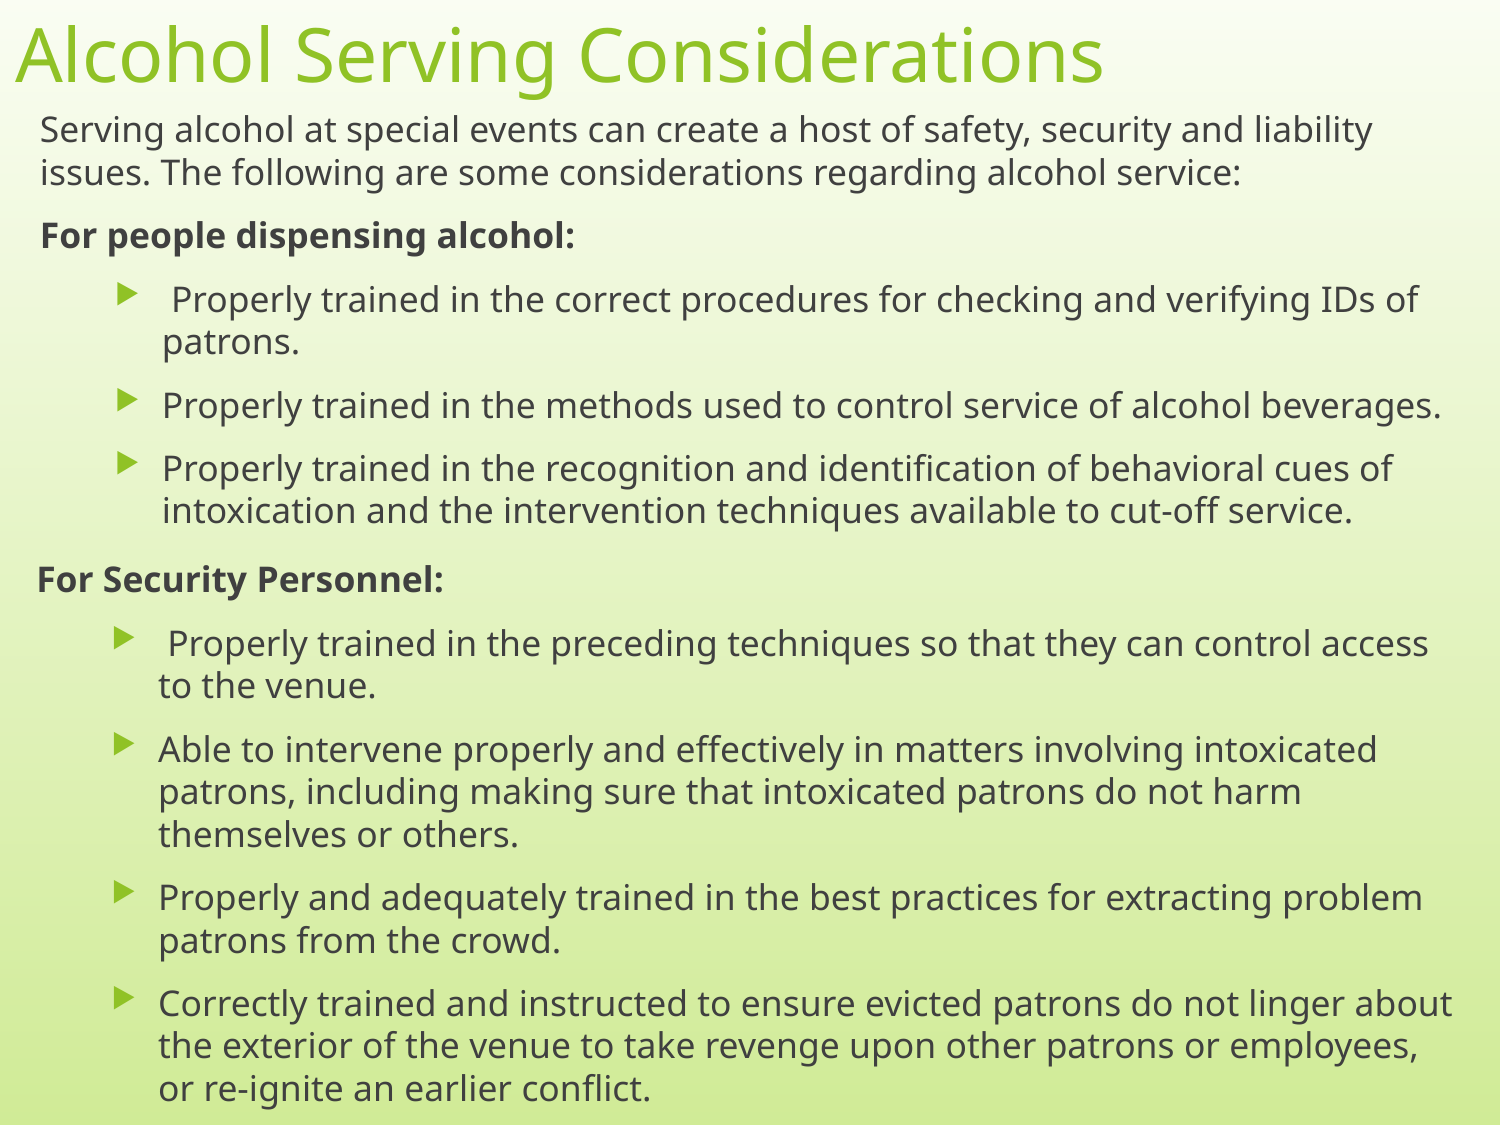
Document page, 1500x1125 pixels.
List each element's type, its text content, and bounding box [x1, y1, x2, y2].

title Alcohol Serving Considerations [0, 0, 1188, 217]
list Serving alcohol at special events can create a host of safety, security and liability issues. The following are some considerations regarding alcohol service: For people dispensing alcohol: Properly trained in the correct procedures for checking and verifying IDs of patrons. Properly trained in the methods used to control service of alcohol beverages. Properly trained in the recognition and identification of behavioral cues of intoxication and the intervention techniques available to cut-off service. [24, 99, 1475, 737]
text_box For Security Personnel: Properly trained in the preceding techniques so that they can control access to the venue. Able to intervene properly and effectively in matters involving intoxicated patrons, including making sure that intoxicated patrons do not harm themselves or others. Properly and adequately trained in the best practices for extracting problem patrons from the crowd. Correctly trained and instructed to ensure evicted patrons do not linger about the exterior of the venue to take revenge upon other patrons or employees, or re-ignite an earlier conflict. [21, 549, 1472, 1125]
